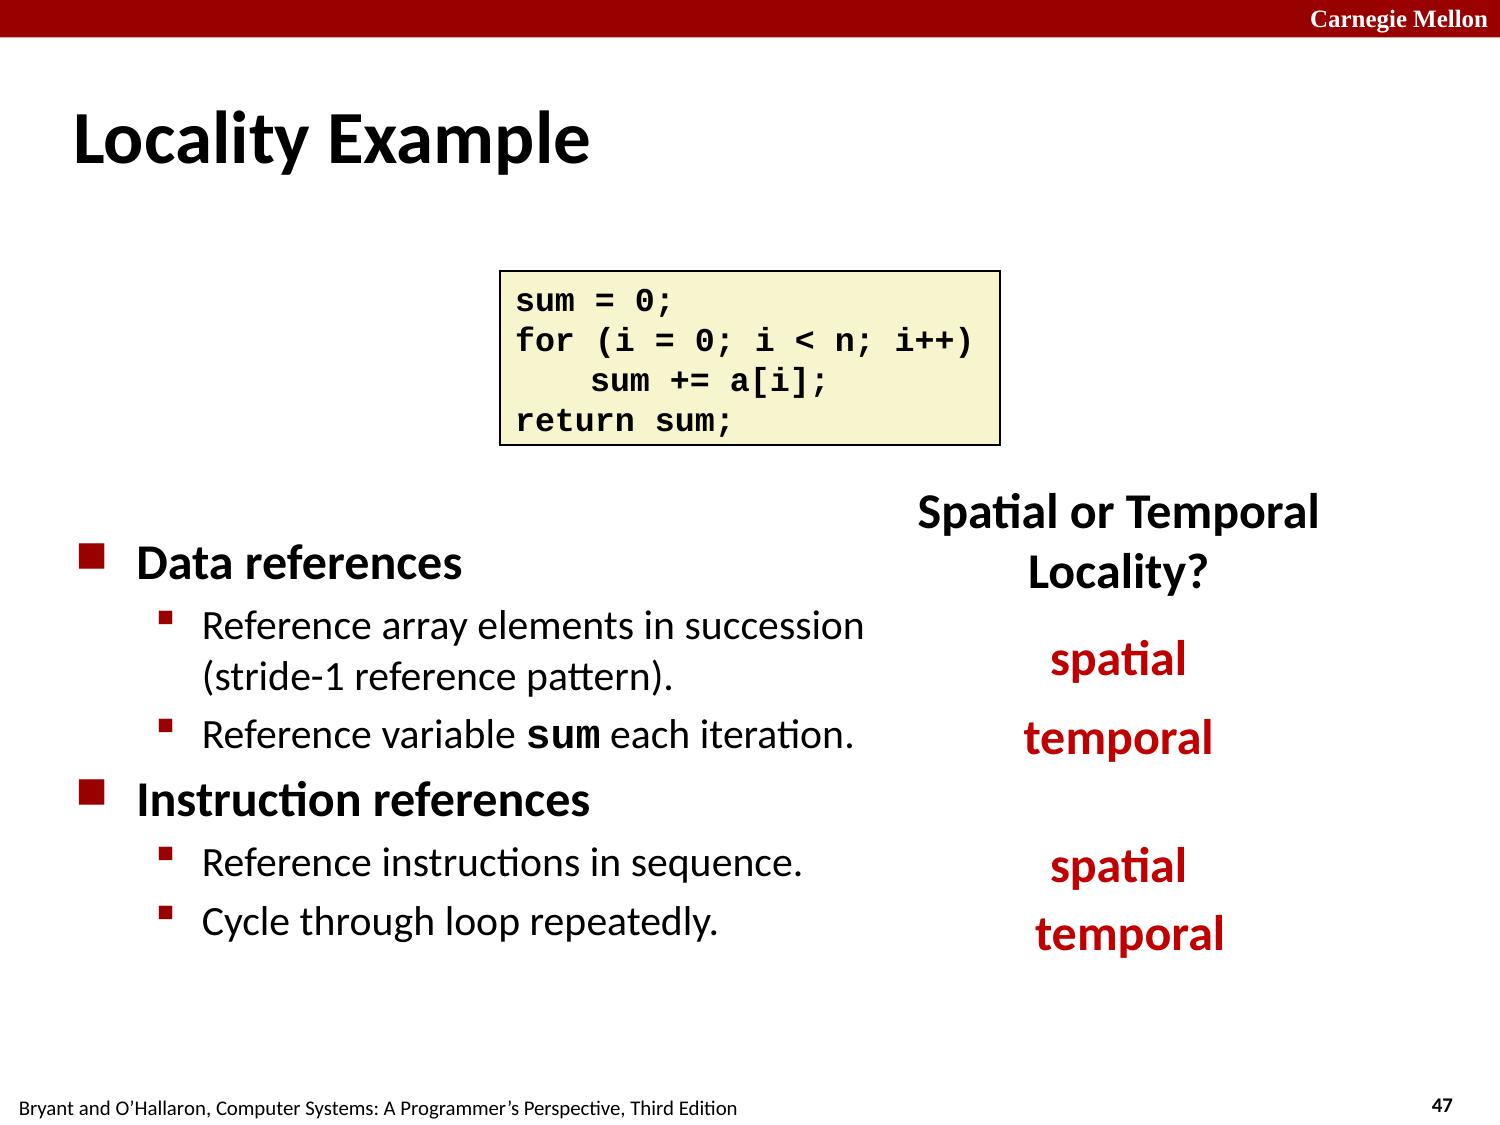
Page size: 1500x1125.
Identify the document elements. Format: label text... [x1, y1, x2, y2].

text_box spatial [1035, 618, 1203, 694]
title Locality Example [58, 71, 1305, 197]
text_box temporal [1008, 697, 1229, 773]
text_box Spatial or Temporal Locality? [902, 471, 1335, 606]
text_box temporal [1020, 893, 1241, 968]
list Data references Reference array elements in succession (stride-1 reference pattern). Reference variable sum each iteration. Instruction references Reference instructions in sequence. Cycle through loop repeatedly. [64, 522, 938, 977]
text_box sum = 0; for (i = 0; i < n; i++) sum += a[i]; return sum; [500, 270, 1000, 445]
text_box spatial [1035, 825, 1203, 893]
